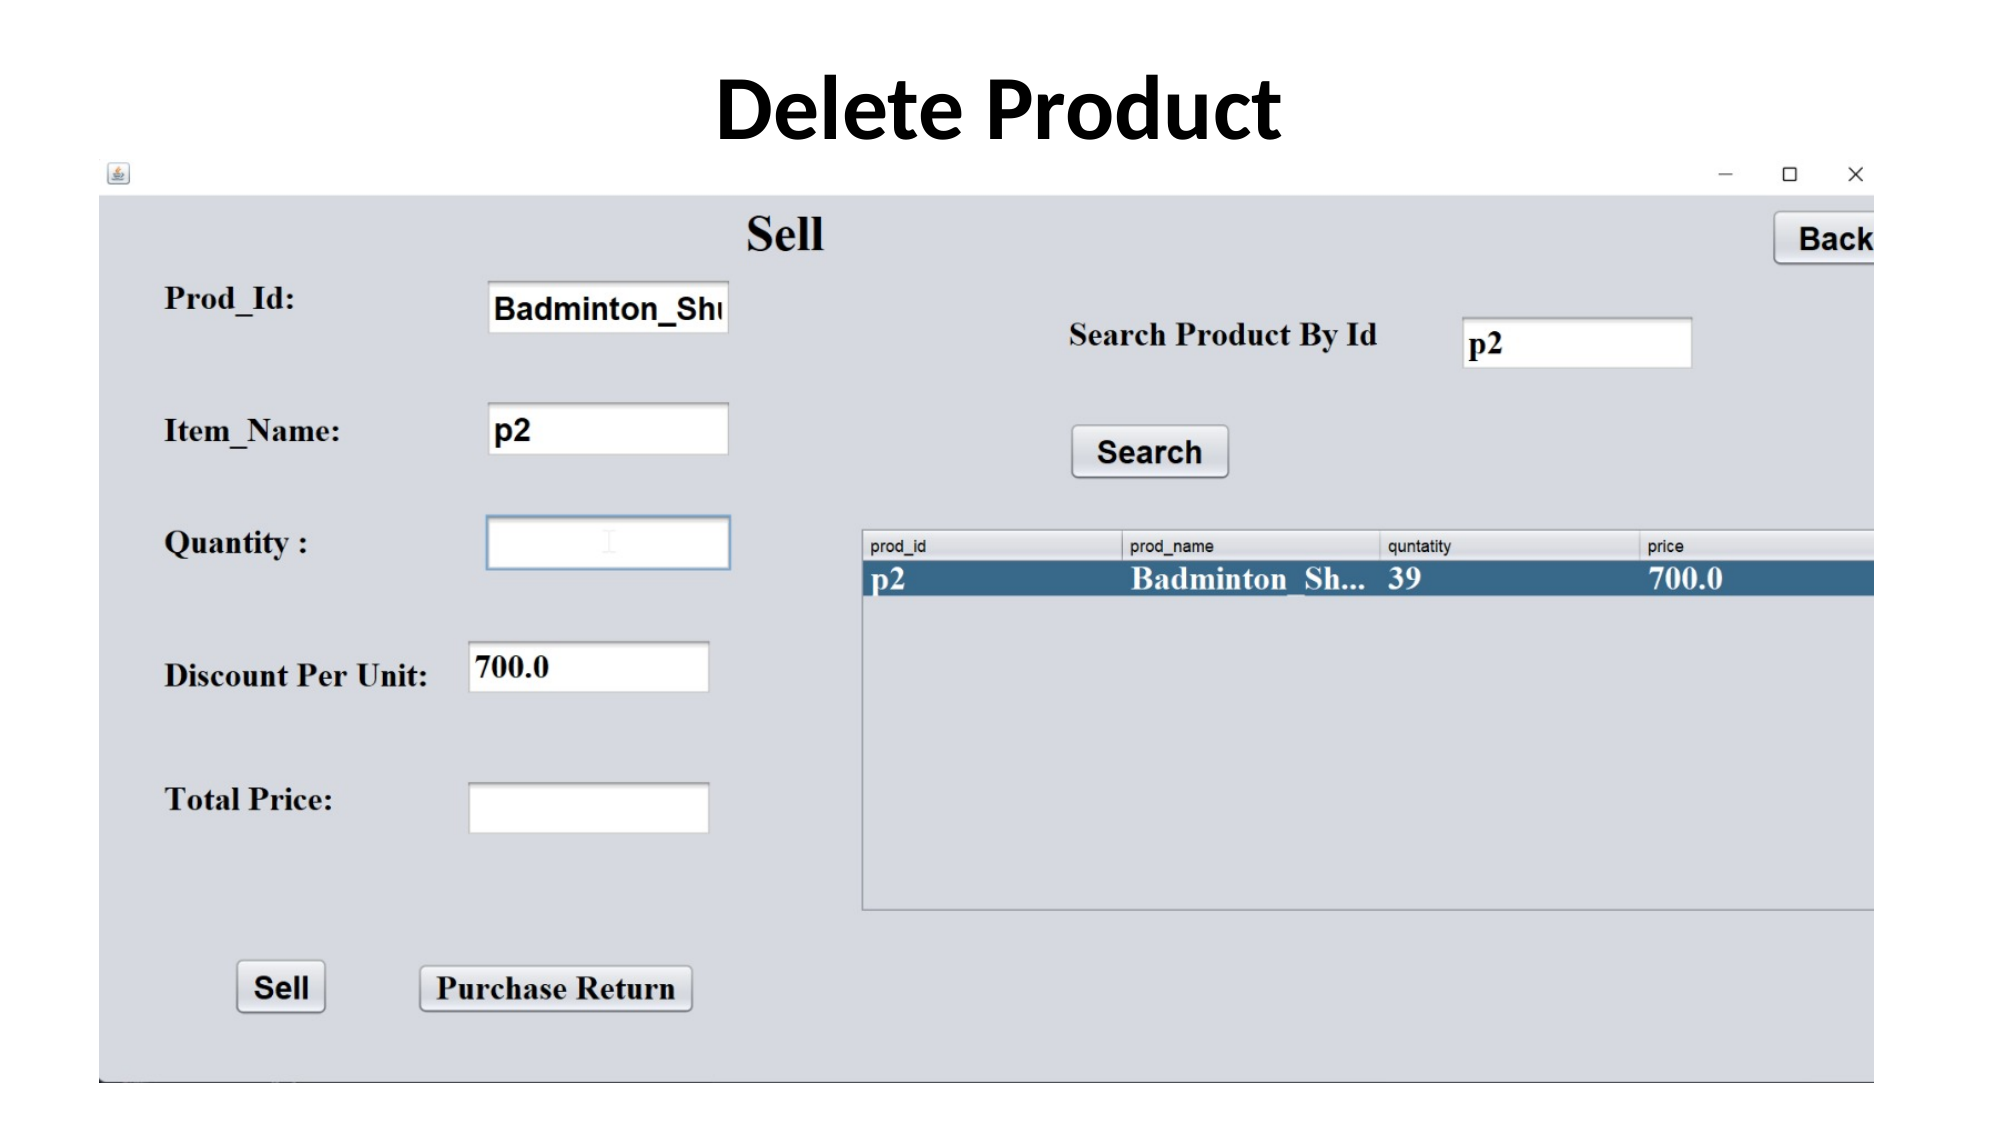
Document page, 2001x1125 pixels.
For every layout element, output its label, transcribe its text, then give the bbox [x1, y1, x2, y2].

picture [99, 159, 1874, 1083]
text_box Delete Product [701, 40, 1299, 159]
